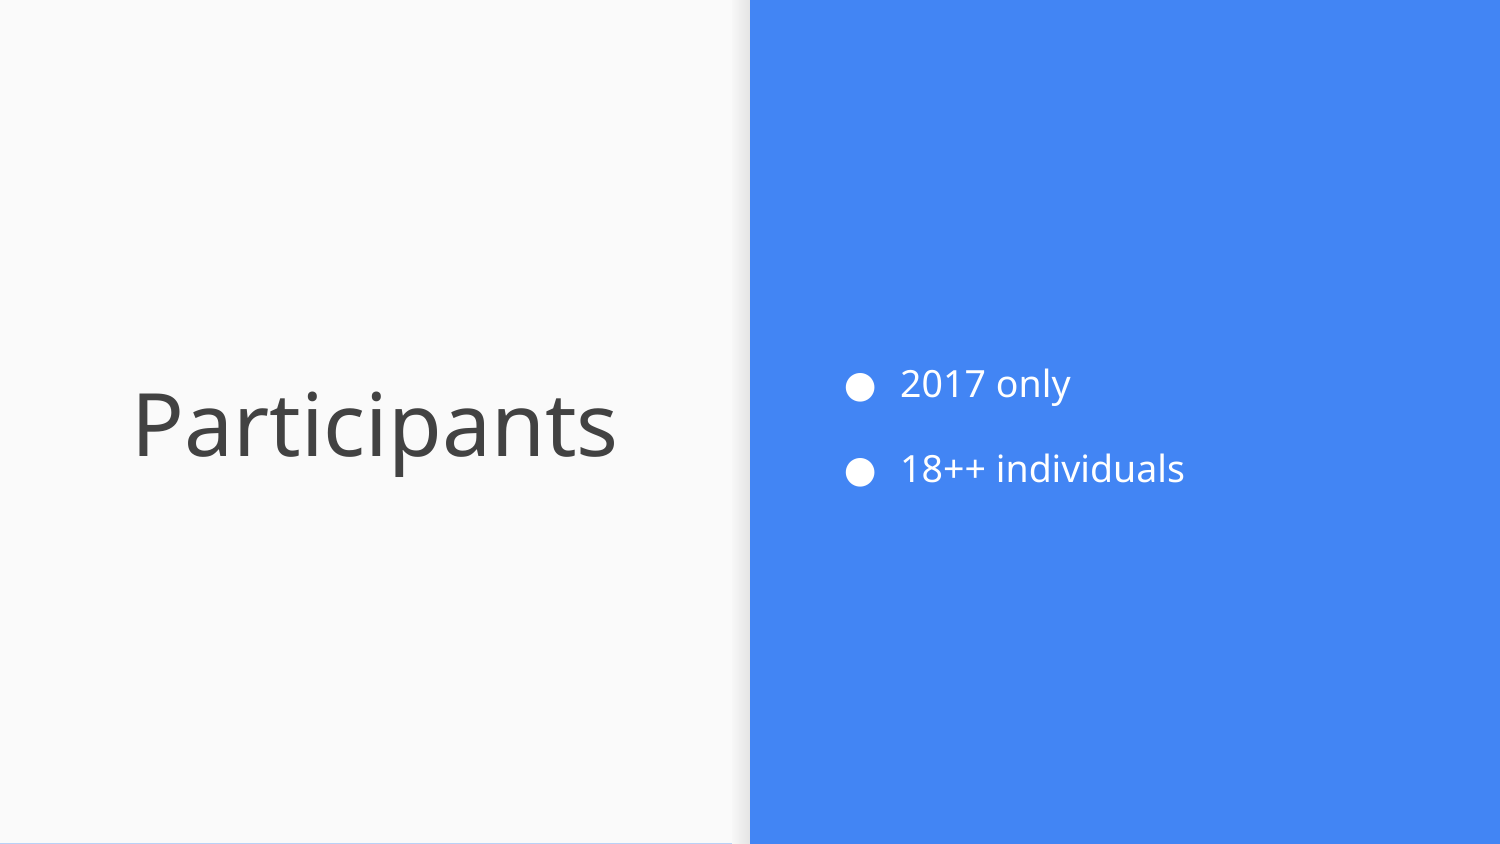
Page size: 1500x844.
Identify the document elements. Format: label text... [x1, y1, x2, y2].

list 2017 only 18++ individuals [810, 118, 1440, 725]
title Participants [43, 281, 708, 562]
